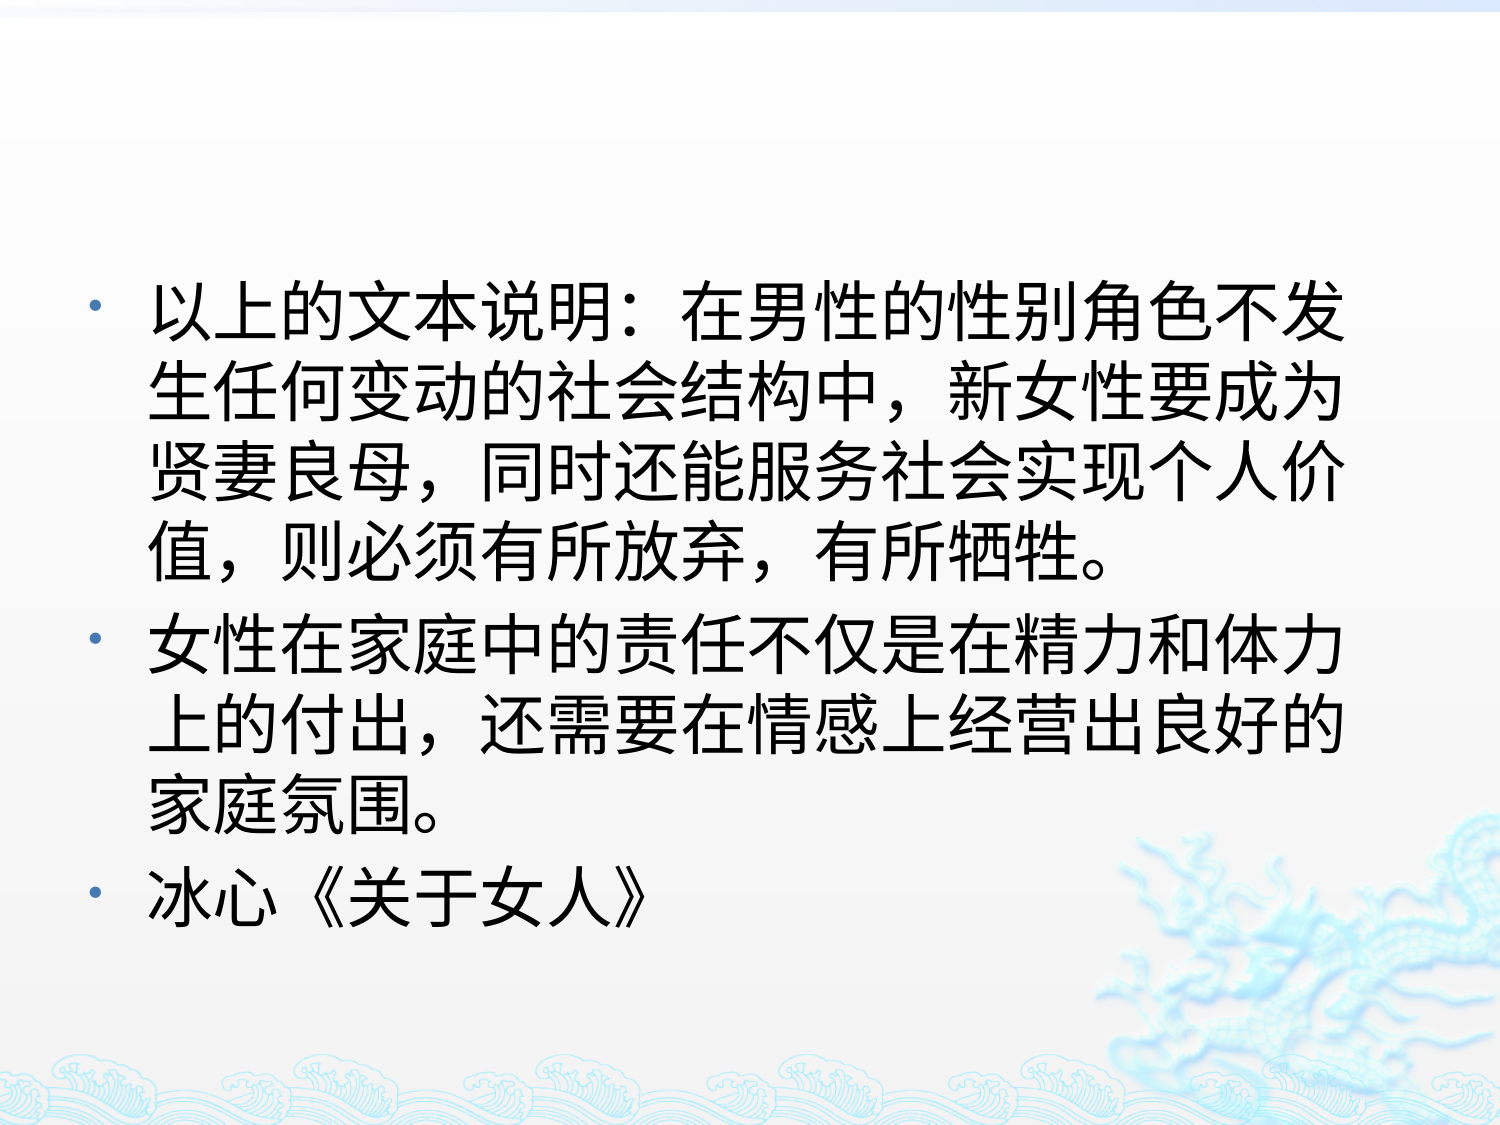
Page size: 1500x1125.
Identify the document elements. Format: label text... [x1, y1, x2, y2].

list 以上的文本说明：在男性的性别角色不发生任何变动的社会结构中，新女性要成为贤妻良母，同时还能服务社会实现个人价值，则必须有所放弃，有所牺牲。 女性在家庭中的责任不仅是在精力和体力上的付出，还需要在情感上经营出良好的家庭氛围。 冰心《关于女人》 [75, 262, 1425, 1005]
